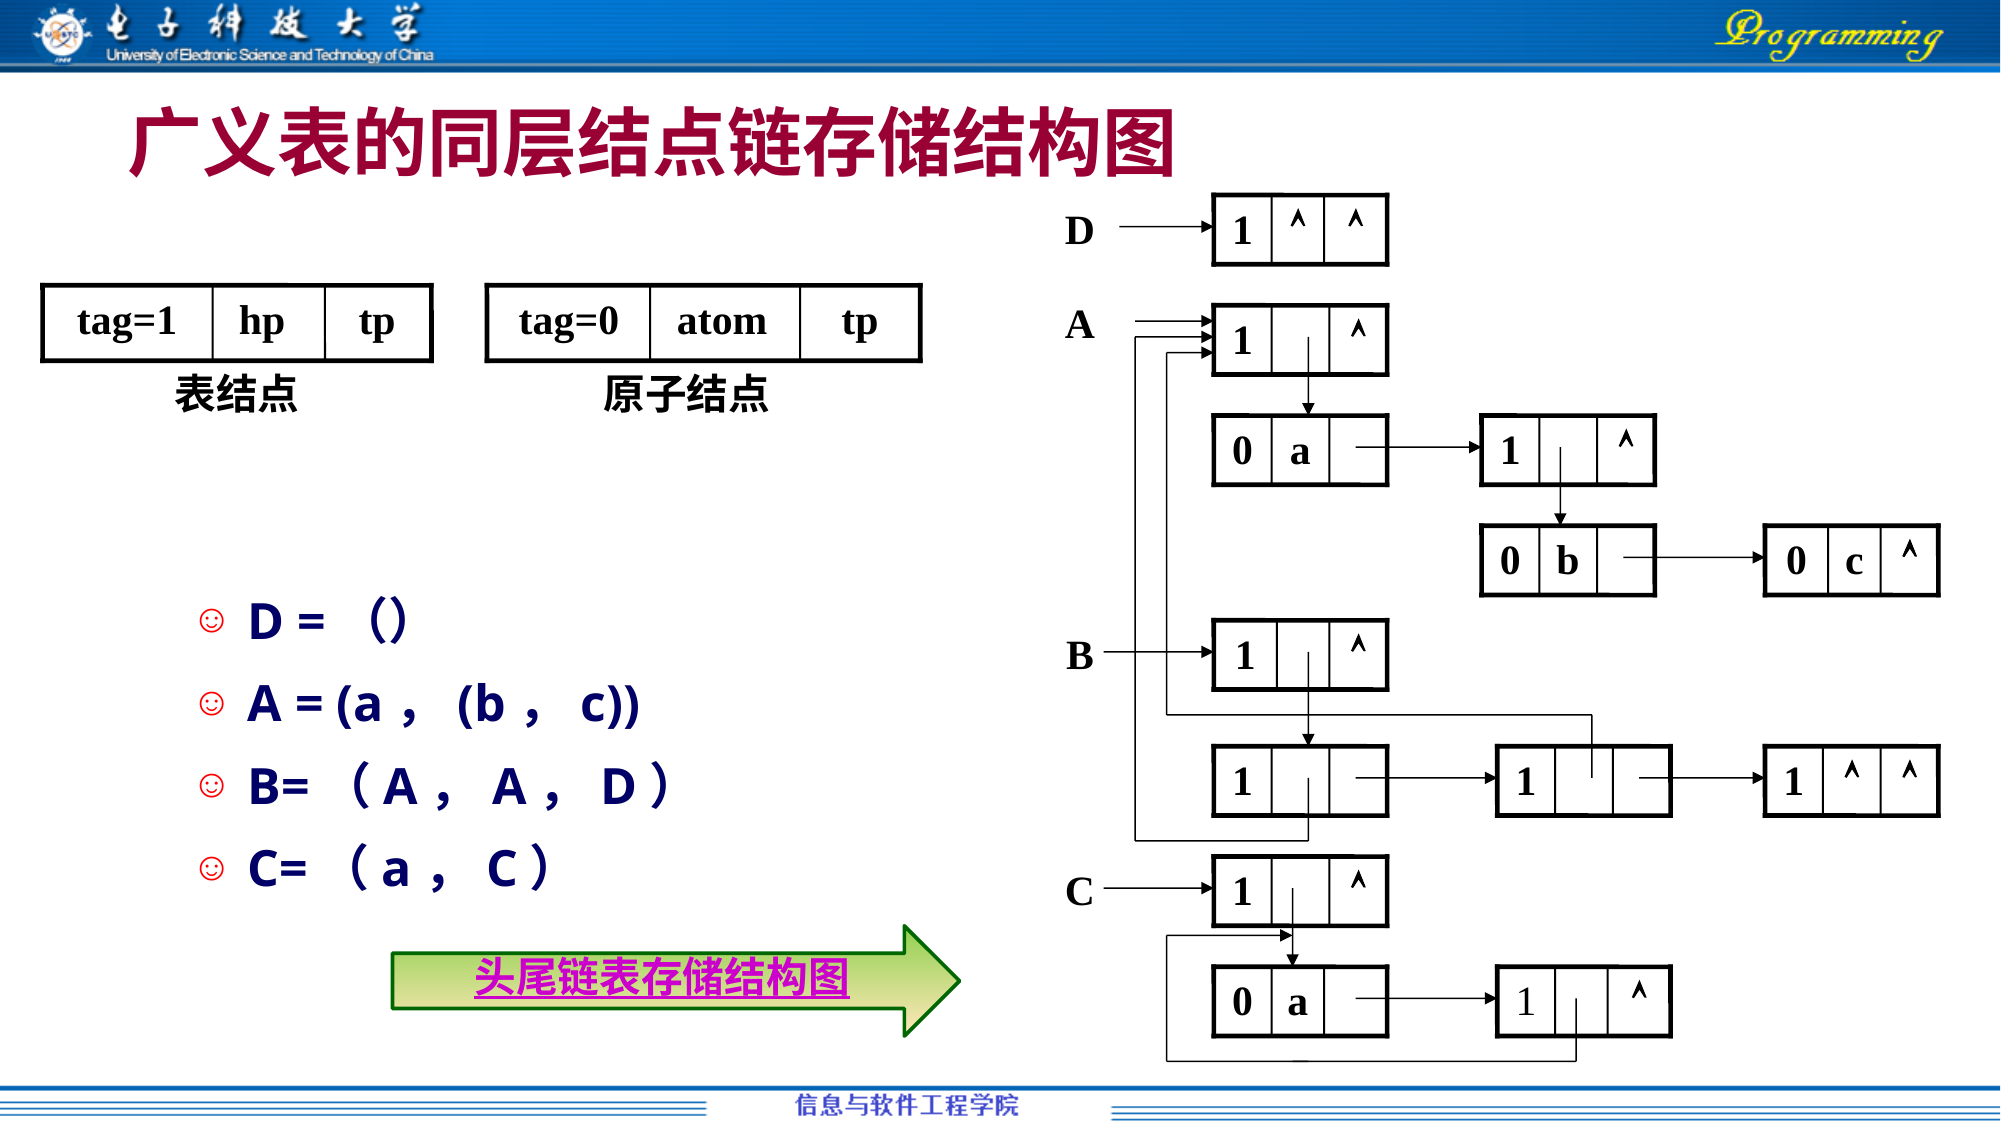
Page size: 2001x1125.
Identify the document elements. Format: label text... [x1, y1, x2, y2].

picture [0, 0, 2001, 1125]
text_box 头尾链表存储结构图 [392, 925, 960, 1037]
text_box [1008, 194, 1939, 1062]
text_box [42, 285, 921, 430]
text_box 广义表的同层结点链存储结构图 [112, 87, 1850, 200]
text_box D =（） A = (a，(b，c)) B=（A，A，D） C=（a，C） [176, 581, 781, 947]
